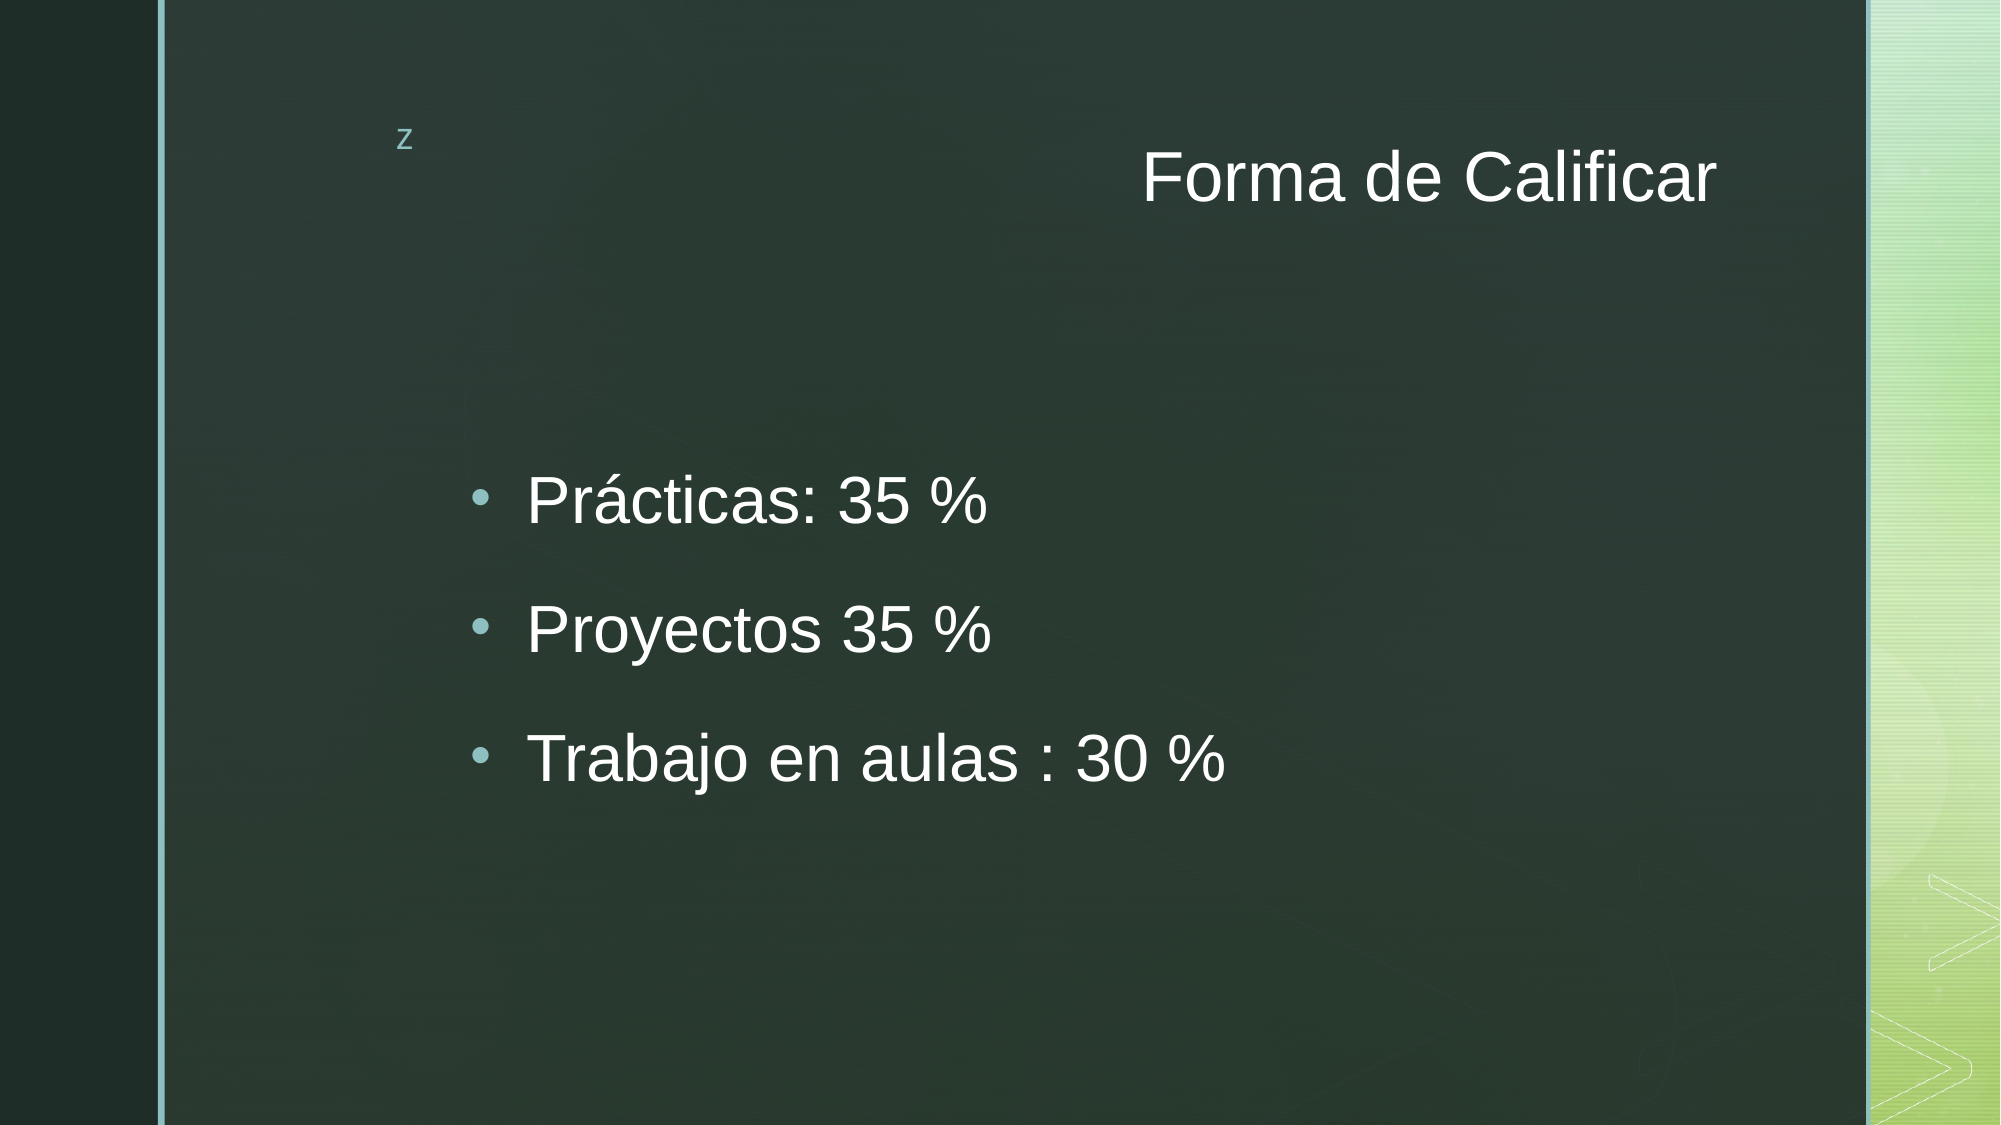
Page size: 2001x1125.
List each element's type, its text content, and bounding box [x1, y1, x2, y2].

list Prácticas: 35 % Proyectos 35 % Trabajo en aulas : 30 % [454, 336, 1734, 993]
title Forma de Calificar [428, 132, 1734, 310]
picture [1871, 0, 2001, 1125]
